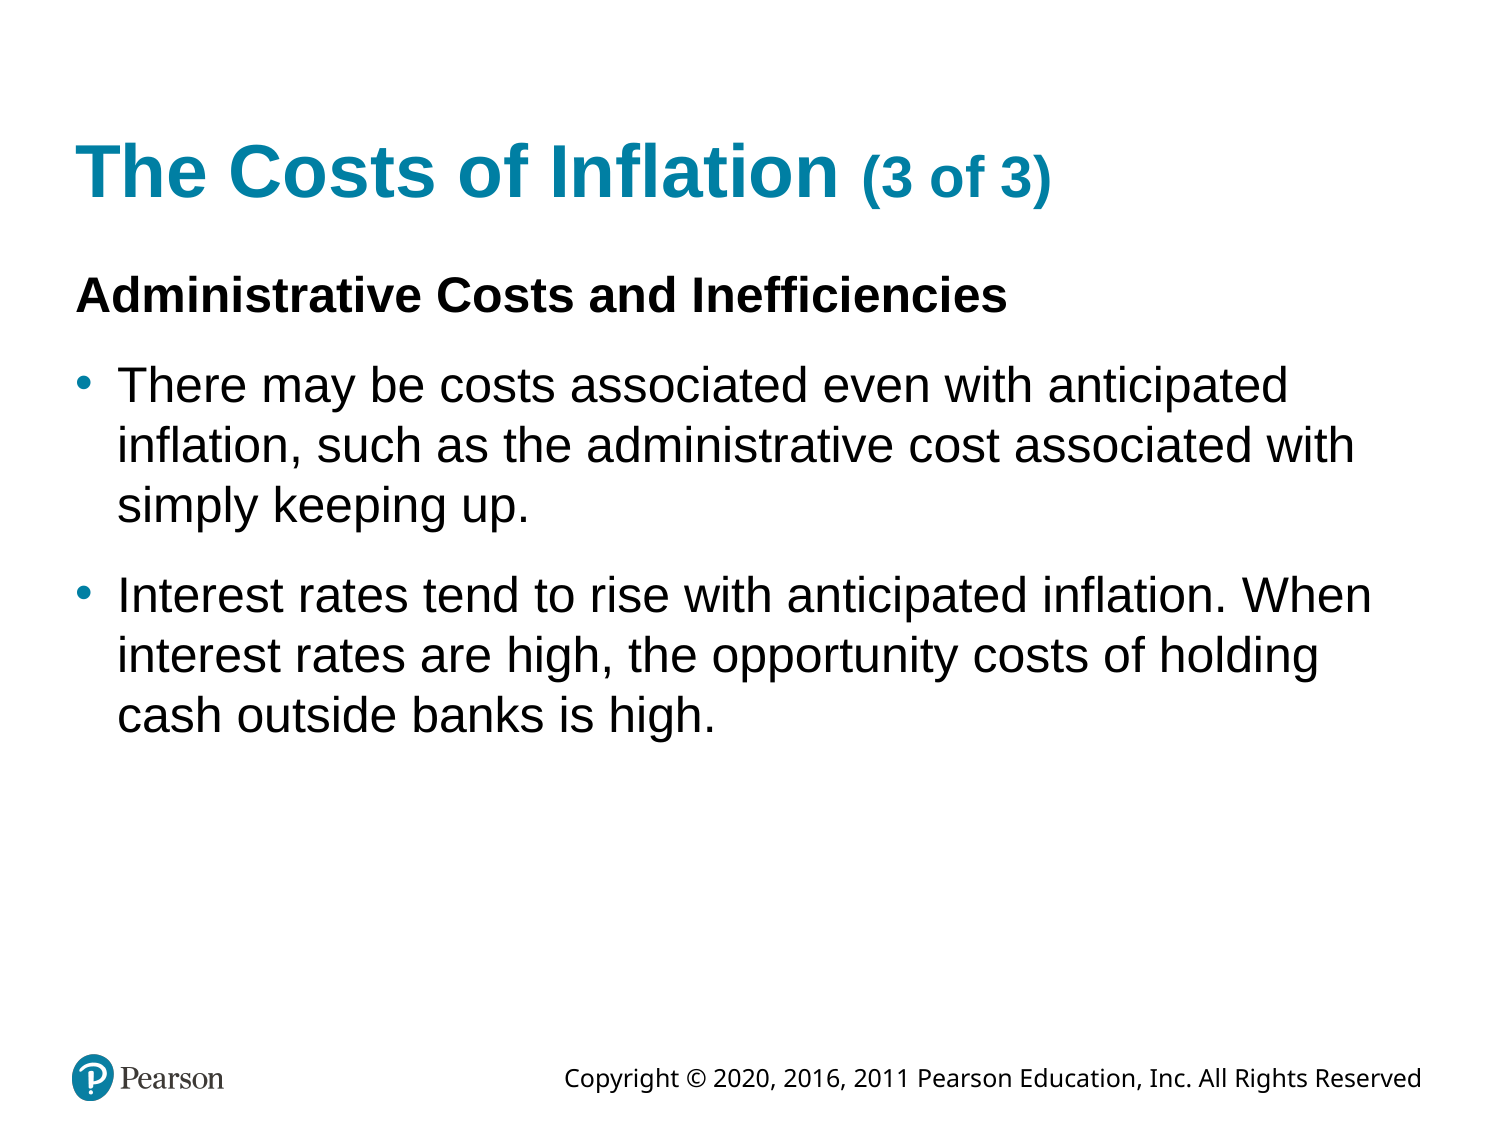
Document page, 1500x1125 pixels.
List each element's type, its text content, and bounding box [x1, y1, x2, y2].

picture [80, 1063, 106, 1088]
picture [72, 1087, 83, 1101]
list Administrative Costs and Inefficiencies There may be costs associated even with anticipated inflation, such as the administrative cost associated with simply keeping up. Interest rates tend to rise with anticipated inflation. When interest rates are high, the opportunity costs of holding cash outside banks is high. [75, 262, 1425, 901]
picture [98, 1054, 224, 1101]
title The Costs of Inflation (3 of 3) [75, 24, 1425, 213]
picture [72, 1054, 88, 1070]
